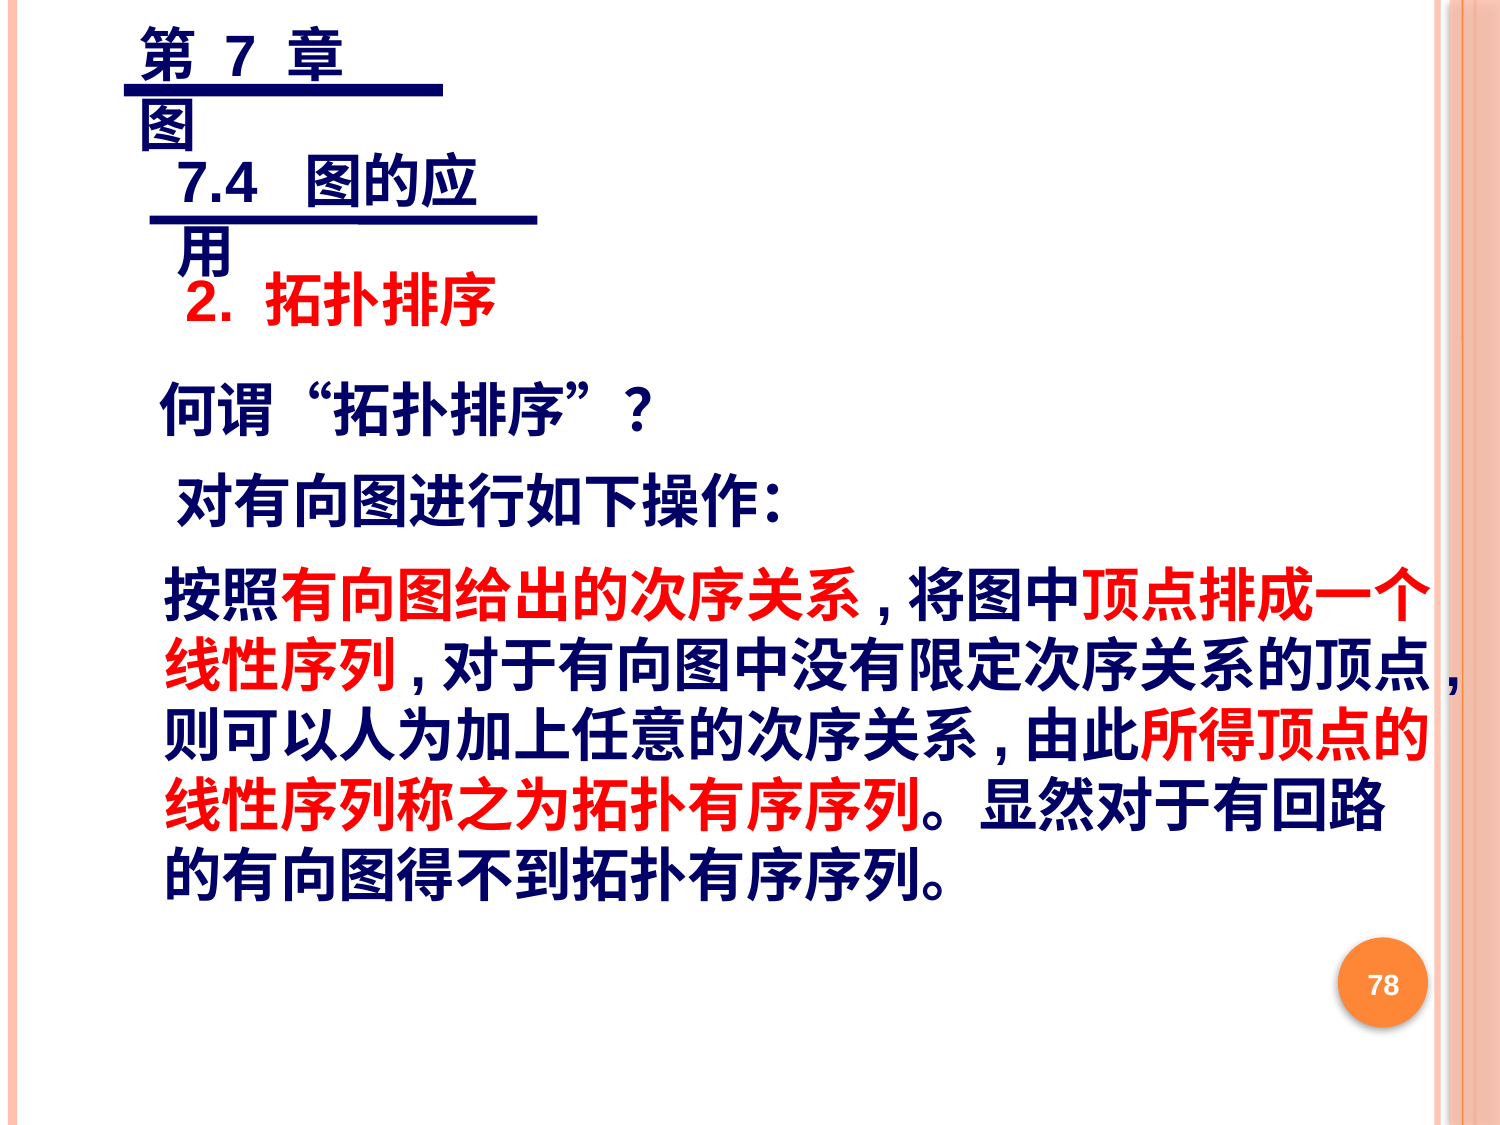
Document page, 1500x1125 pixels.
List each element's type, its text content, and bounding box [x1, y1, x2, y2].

text_box 何谓“拓扑排序”？ [143, 365, 698, 451]
text_box 2. 拓扑排序 [171, 255, 762, 341]
text_box 第 7 章 图 [123, 10, 443, 90]
slide_number 78 [1333, 940, 1434, 1027]
text_box 按照有向图给出的次序关系,将图中顶点排成一个 线性序列,对于有向图中没有限定次序关系的顶点, 则可以人为加上任意的次序关系,由此所得顶点的 线性序列称之为拓扑有序序列。显然对于有回路 的有向图得不到拓扑有序序列。 [148, 550, 1477, 917]
text_box 对有向图进行如下操作： [161, 456, 832, 542]
text_box 第 7 章 图 [123, 91, 443, 166]
text_box 7.4 图的应用 [161, 137, 550, 292]
